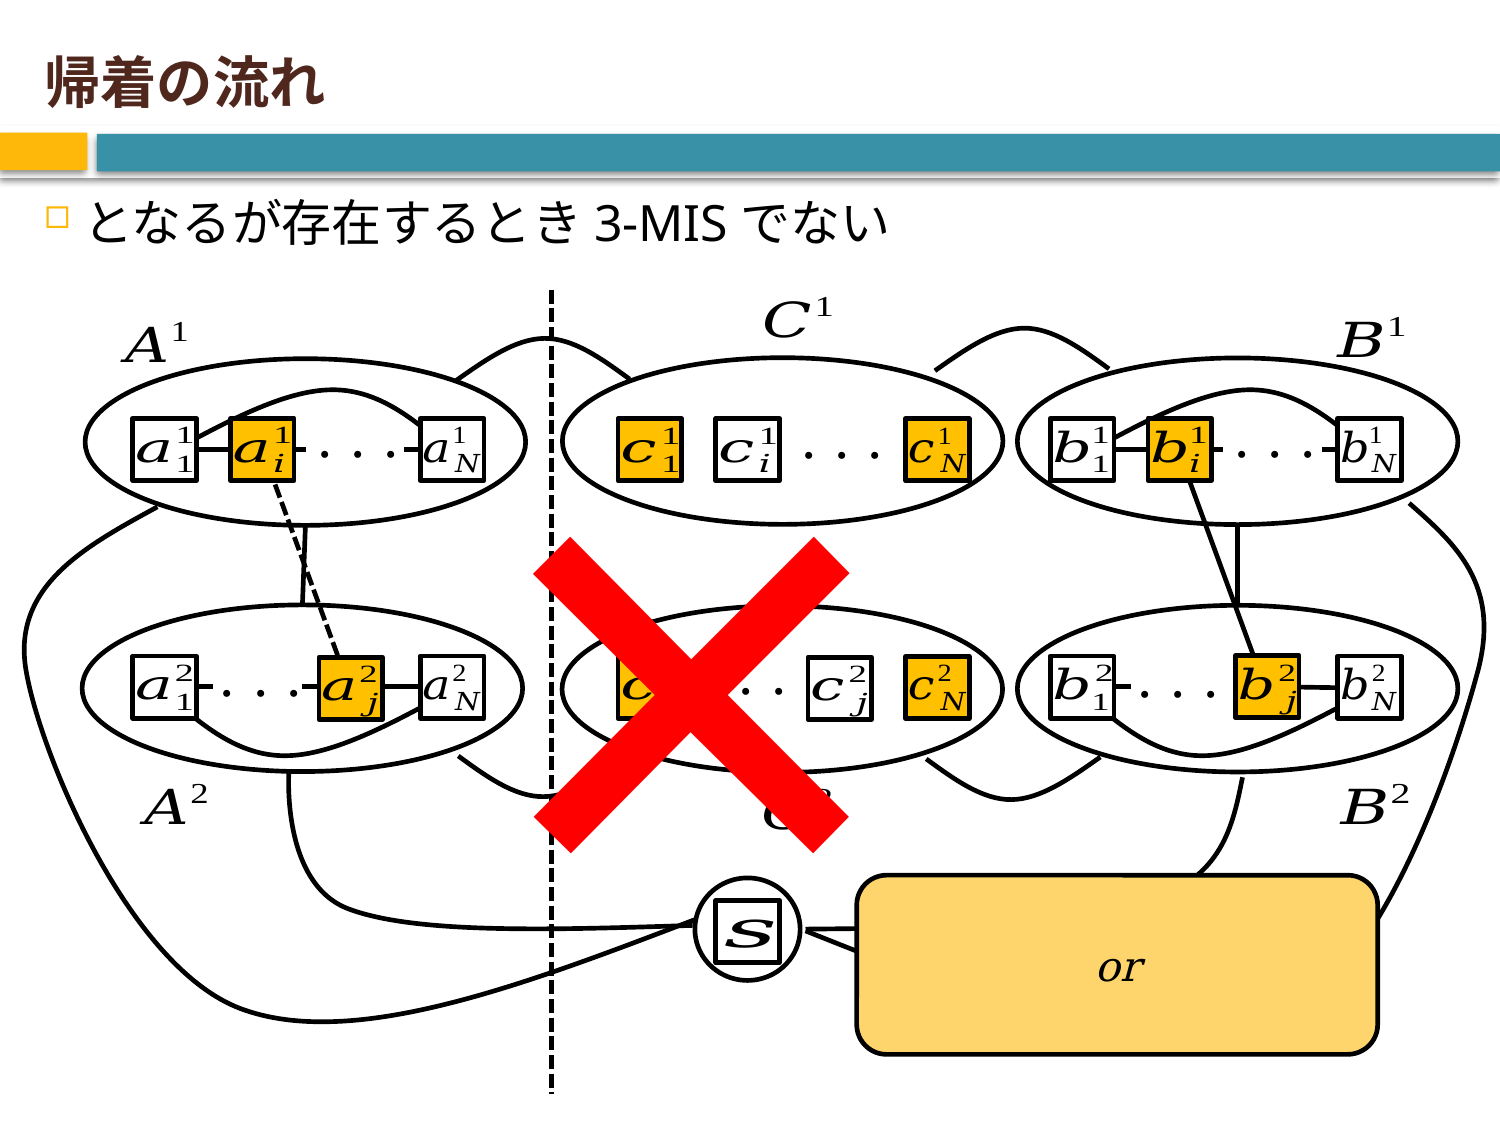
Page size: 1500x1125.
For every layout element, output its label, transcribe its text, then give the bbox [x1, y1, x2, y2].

text_box [1016, 608, 1170, 744]
text_box [1008, 502, 1485, 915]
text_box [1008, 756, 1101, 801]
text_box [355, 606, 473, 745]
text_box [261, 449, 351, 692]
text_box [455, 367, 473, 382]
text_box [84, 357, 473, 525]
text_box [1008, 327, 1110, 370]
text_box [23, 506, 473, 1023]
text_box [287, 771, 473, 929]
text_box [1016, 357, 1459, 525]
text_box [457, 755, 473, 768]
title 帰着の流れ [29, 30, 1471, 131]
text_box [1176, 444, 1265, 687]
text_box [1008, 777, 1244, 872]
text_box × [473, 224, 1008, 1100]
